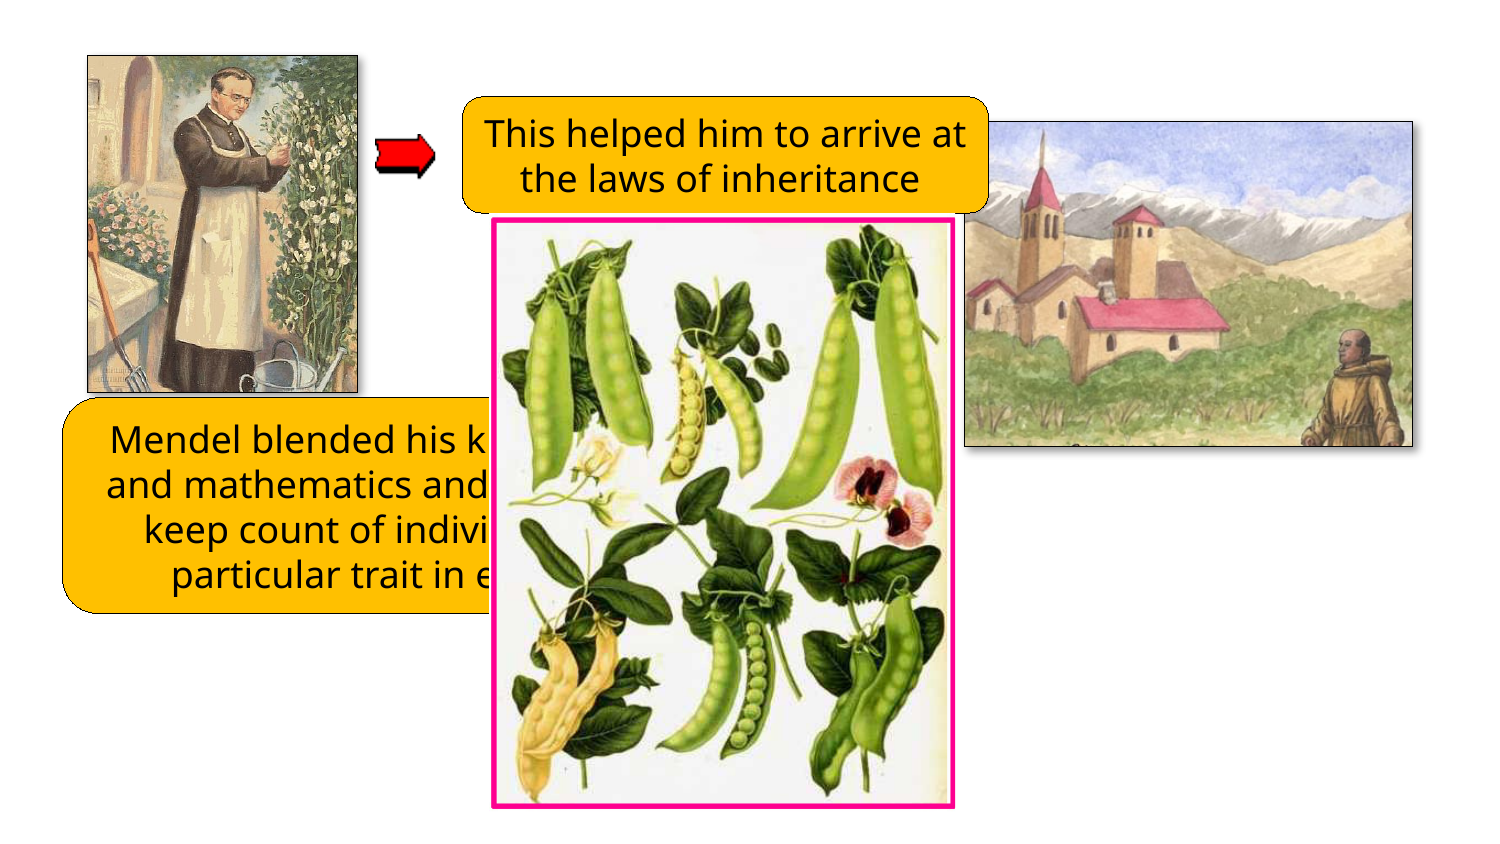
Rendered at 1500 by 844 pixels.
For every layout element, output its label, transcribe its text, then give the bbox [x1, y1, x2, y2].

picture [964, 120, 1413, 448]
text_box Mendel blended his knowledge of science and mathematics and was the first one to keep count of individuals exhibiting a particular trait in each generation. [62, 397, 483, 614]
text_box This helped him to arrive at the laws of inheritance [462, 96, 989, 214]
picture [488, 212, 956, 814]
picture [374, 134, 498, 185]
picture [87, 55, 359, 393]
